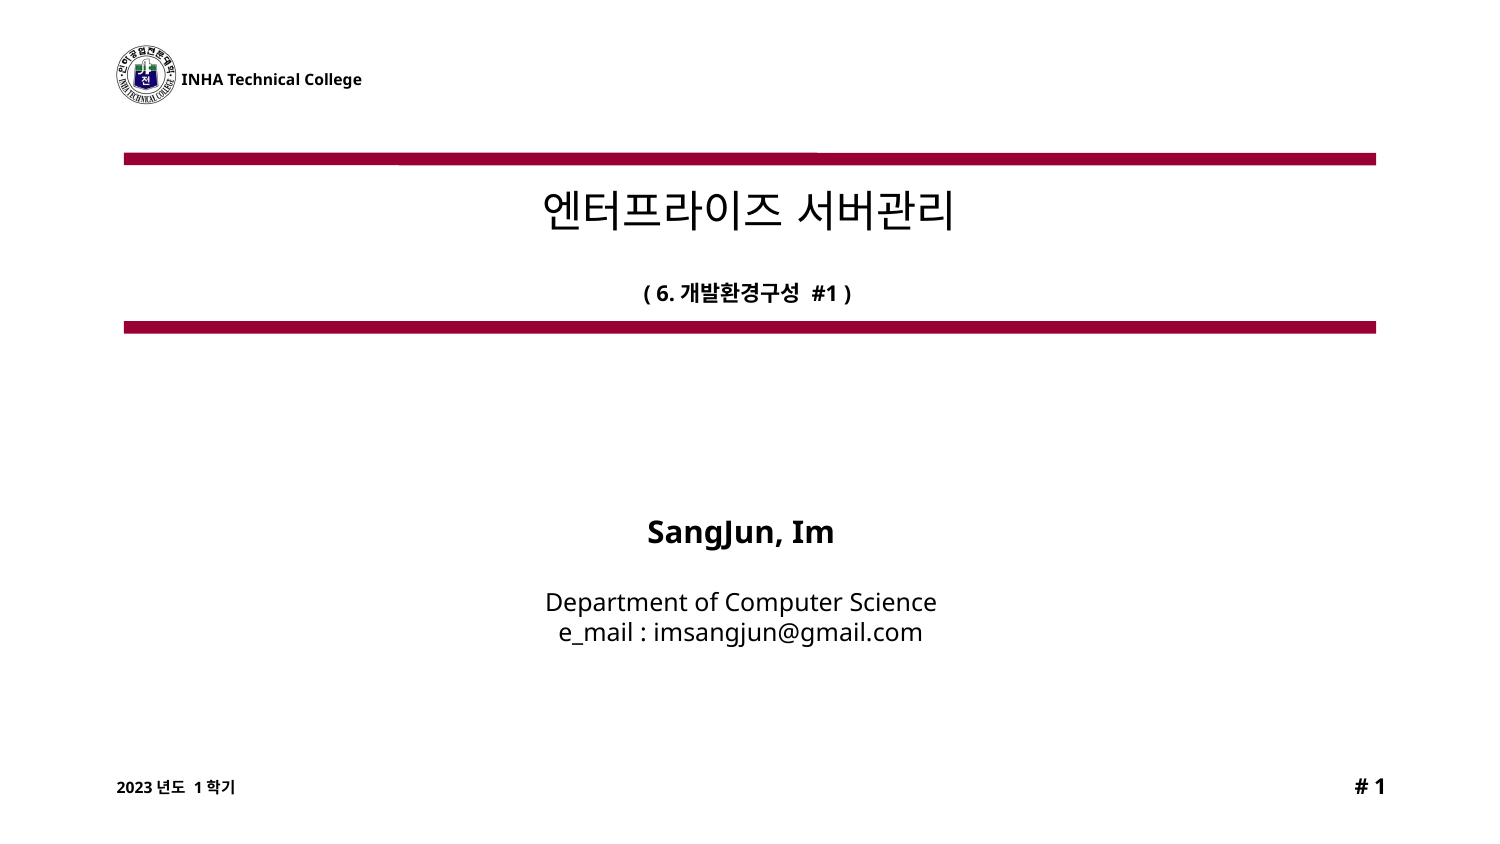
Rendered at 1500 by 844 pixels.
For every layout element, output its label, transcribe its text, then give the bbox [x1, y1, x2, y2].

text_box INHA Technical College [186, 62, 377, 96]
text_box # 1 [1339, 765, 1402, 807]
text_box SangJun, Im Department of Computer Science e_mail : imsangjun@gmail.com [530, 504, 953, 654]
text_box 엔터프라이즈 서버관리 [527, 176, 973, 244]
text_box ( 6.개발환경구성 #1 ) [628, 272, 866, 314]
text_box 2023년도 1학기 [101, 770, 251, 804]
picture [110, 38, 182, 111]
